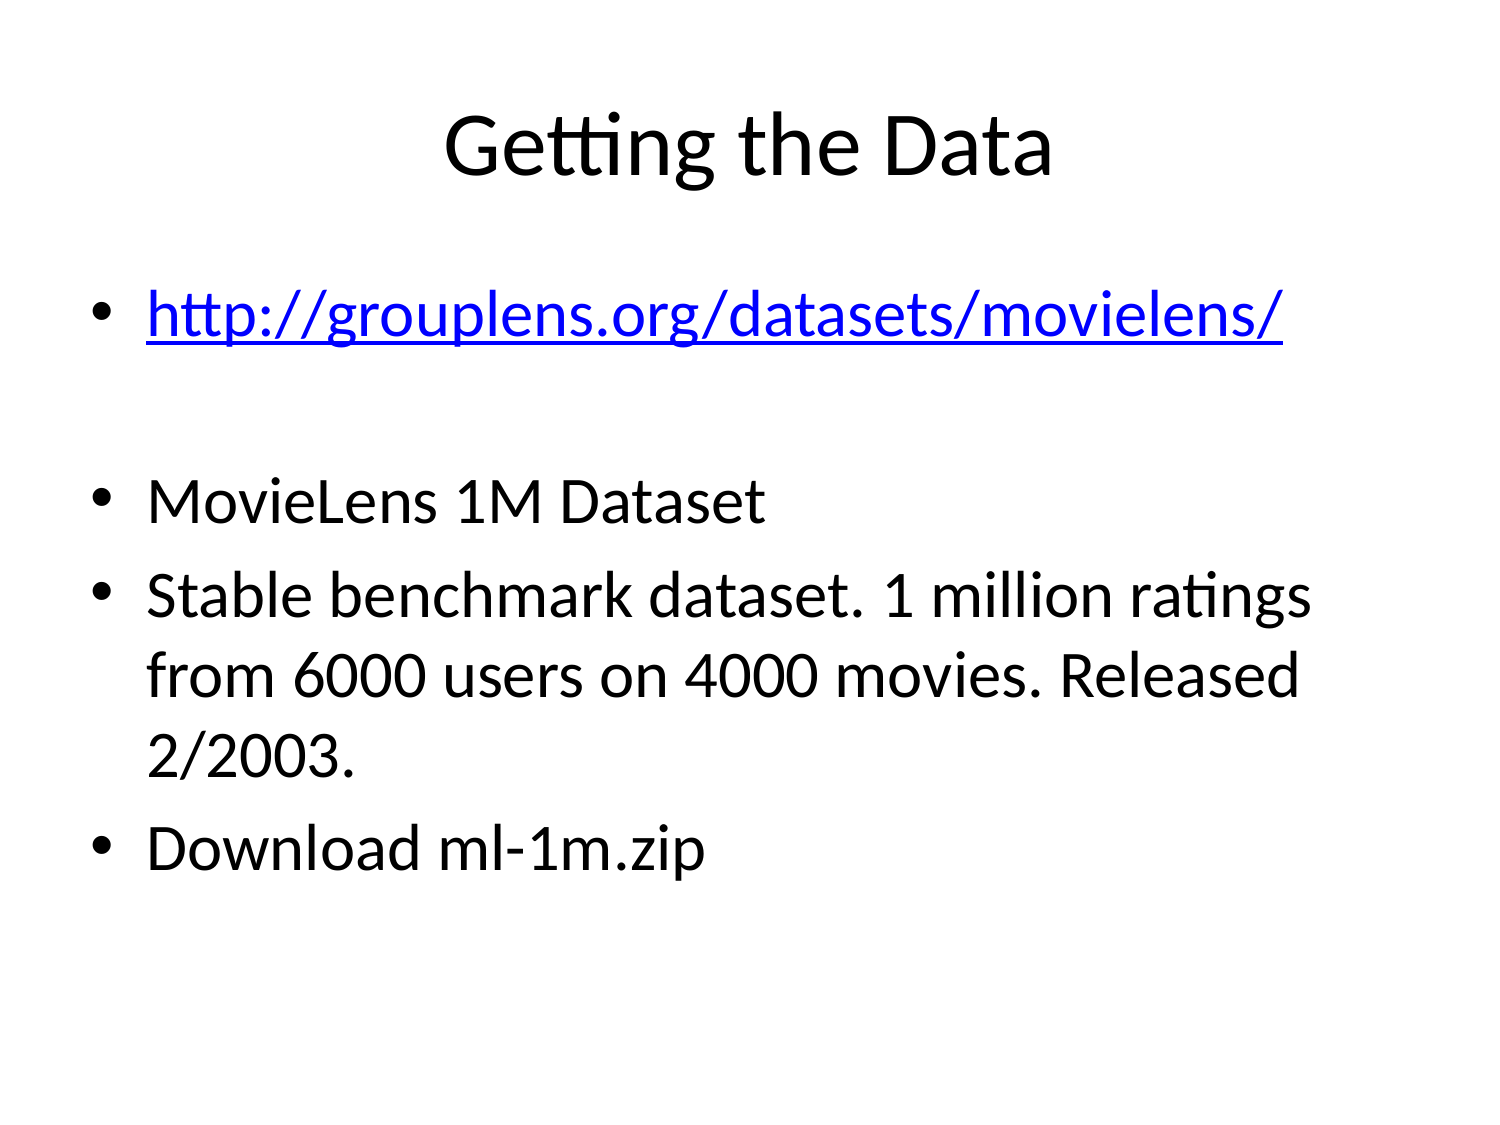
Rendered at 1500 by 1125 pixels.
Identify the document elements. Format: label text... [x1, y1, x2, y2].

title Getting the Data [75, 45, 1425, 233]
list http://grouplens.org/datasets/movielens/ MovieLens 1M Dataset Stable benchmark dataset. 1 million ratings from 6000 users on 4000 movies. Released 2/2003. Download ml-1m.zip [75, 262, 1425, 1005]
